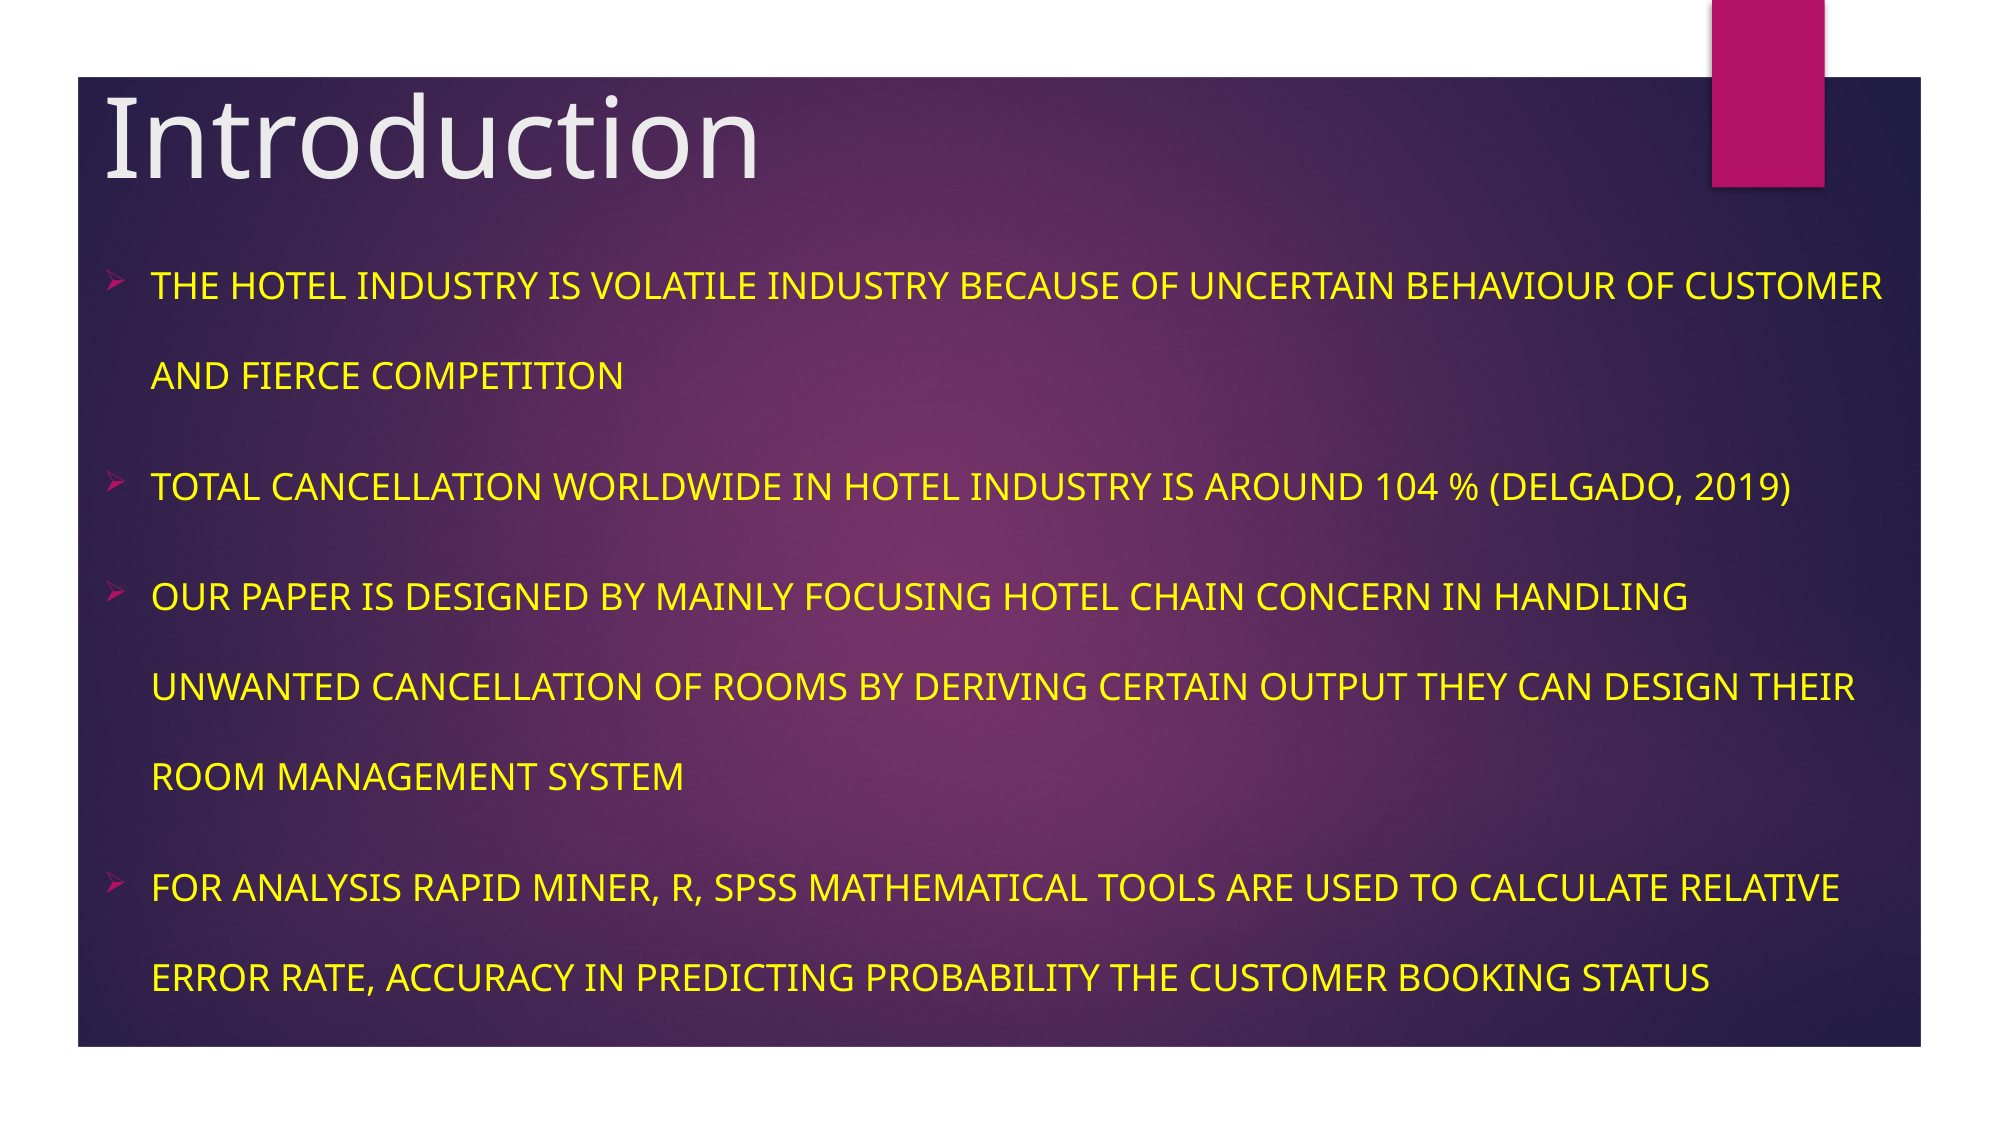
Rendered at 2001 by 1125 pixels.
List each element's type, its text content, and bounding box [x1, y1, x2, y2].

subtitle The hotel industry is volatile industry because of uncertain behaviour of customer and fierce competition Total cancellation worldwide in hotel industry is around 104 % (Delgado, 2019) Our paper is designed by mainly focusing hotel chain concern in handling unwanted cancellation of rooms by deriving certain output they can design their room management system For analysis Rapid miner, R, SPSS mathematical tools are used to calculate relative error rate, accuracy in predicting probability the customer booking status [88, 209, 1908, 1029]
title Introduction [88, 103, 1874, 209]
